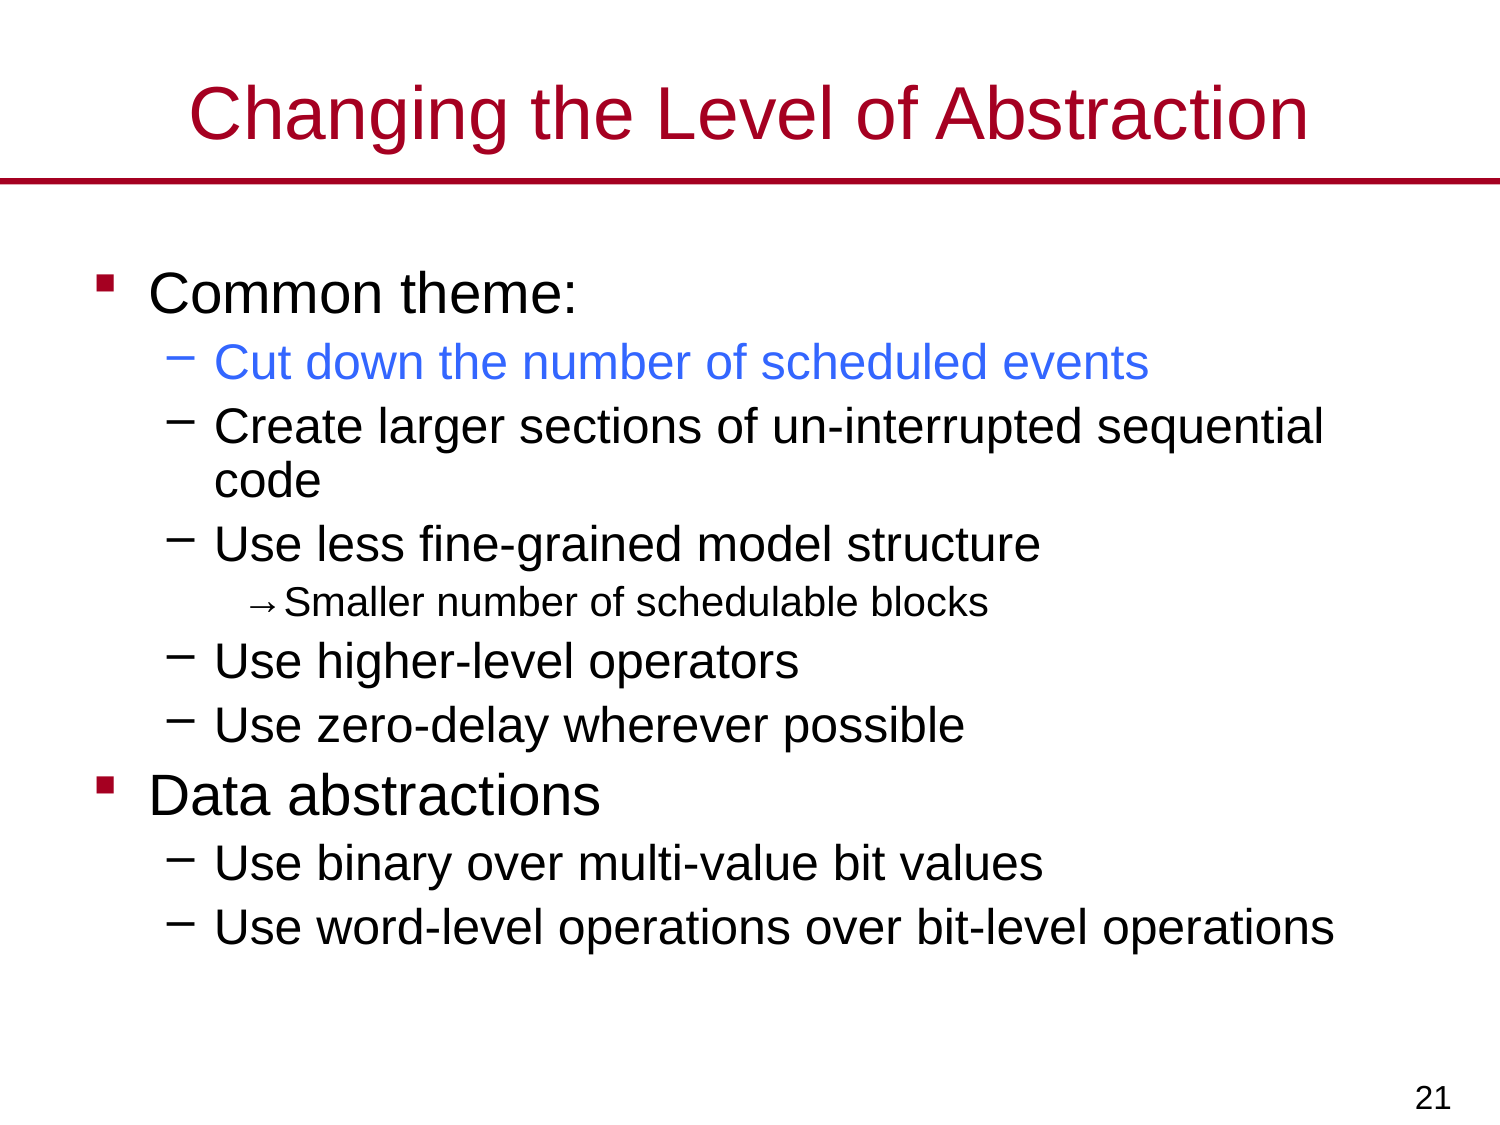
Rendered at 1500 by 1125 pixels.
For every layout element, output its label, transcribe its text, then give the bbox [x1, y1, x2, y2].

title Changing the Level of Abstraction [0, 44, 1500, 175]
list Common theme: Cut down the number of scheduled events Create larger sections of un-interrupted sequential code Use less fine-grained model structure Smaller number of schedulable blocks Use higher-level operators Use zero-delay wherever possible Data abstractions Use binary over multi-value bit values Use word-level operations over bit-level operations [76, 255, 1428, 1026]
